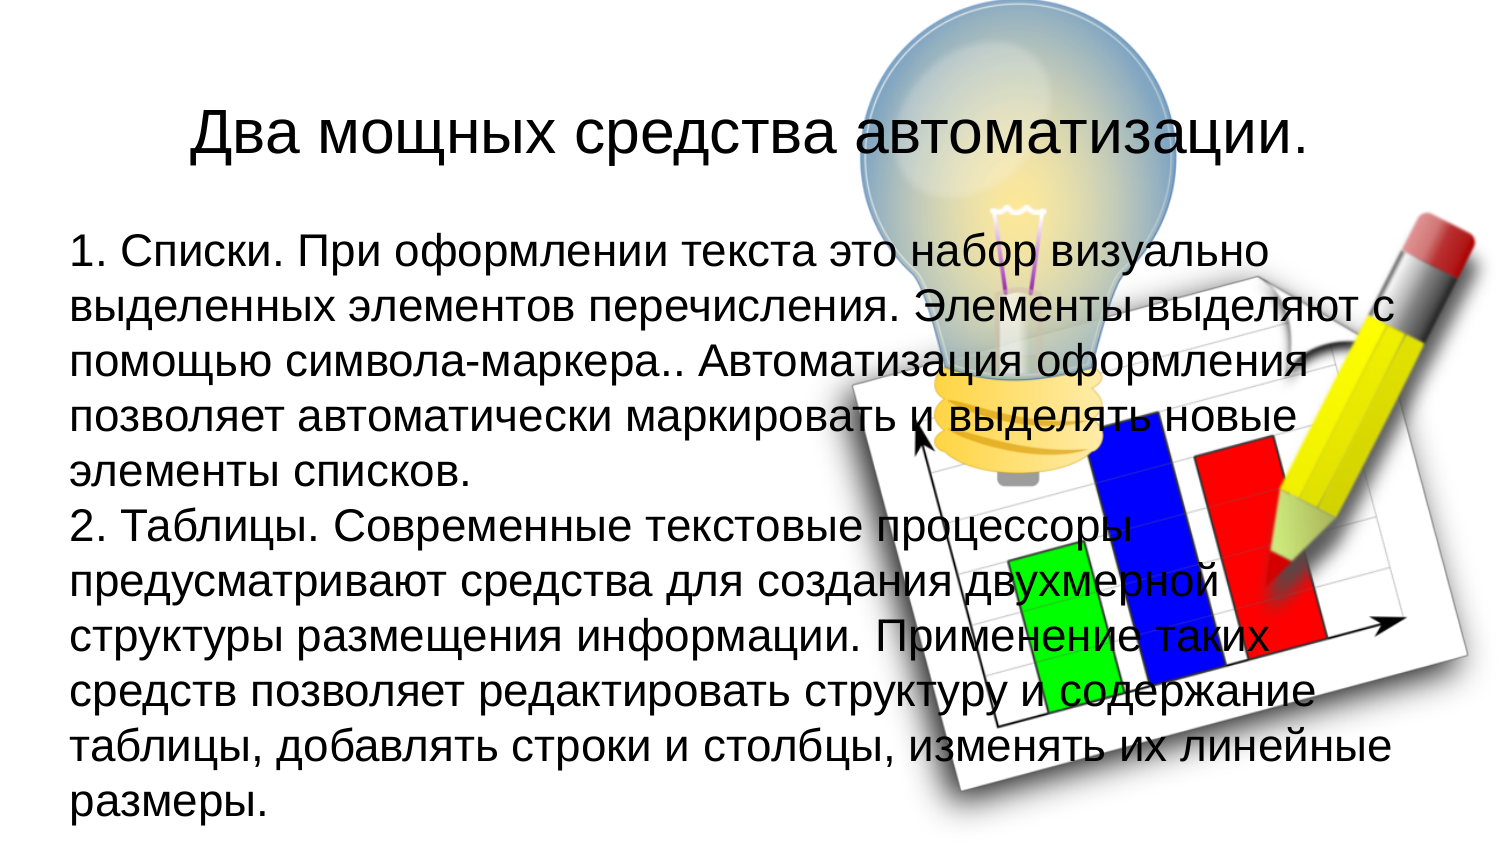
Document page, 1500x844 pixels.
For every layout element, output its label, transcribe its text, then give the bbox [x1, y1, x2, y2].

picture [803, 0, 1500, 844]
title Два мощных средства автоматизации. 1. Списки. При оформлении текста это набор визуально выделенных элементов перечисления. Элементы выделяют с помощью символа-маркера.. Автоматизация оформления позволяет автоматически маркировать и выделять новые элементы списков. 2. Таблицы. Современные текстовые процессоры предусматривают средства для создания двухмерной структуры размещения информации. Применение таких средств позволяет редактировать структуру и содержание таблицы, добавлять строки и столбцы, изменять их линейные размеры. [54, 0, 801, 844]
